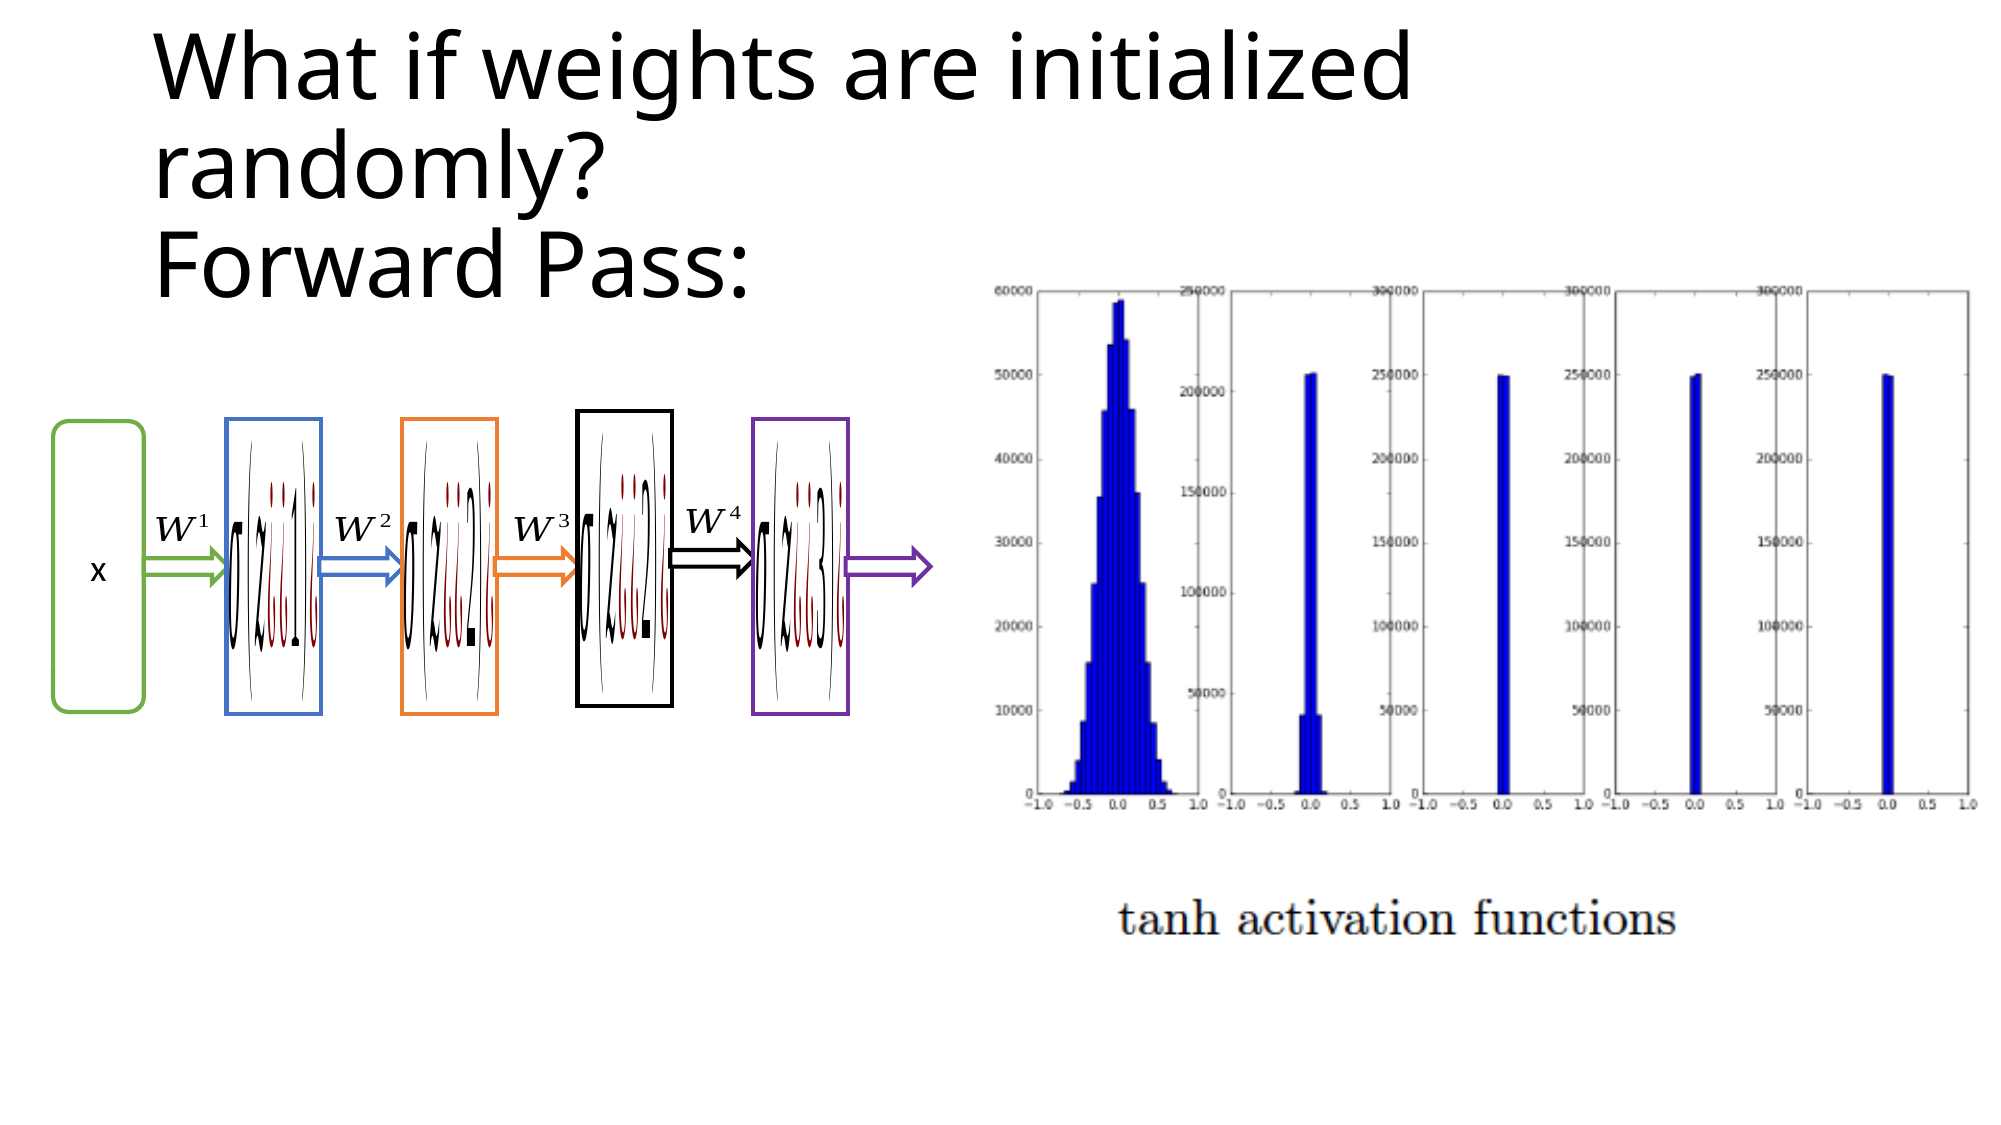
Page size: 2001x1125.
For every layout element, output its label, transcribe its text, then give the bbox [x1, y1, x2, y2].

picture [966, 249, 2000, 960]
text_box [53, 412, 931, 713]
title What if weights are initialized randomly? Forward Pass: [137, 59, 1863, 278]
